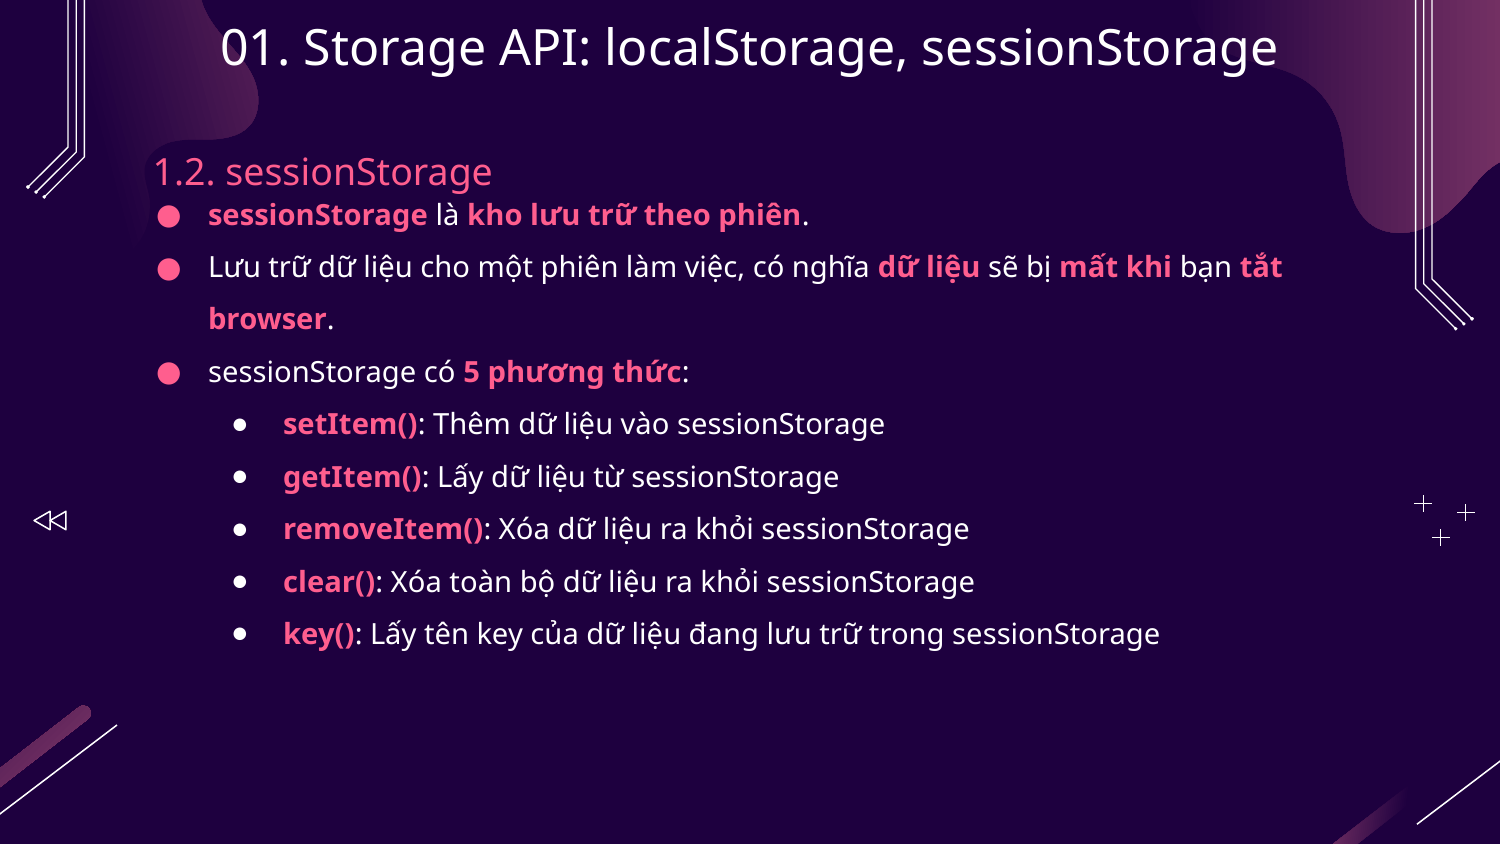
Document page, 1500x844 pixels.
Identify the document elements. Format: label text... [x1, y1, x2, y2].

subtitle sessionStorage là kho lưu trữ theo phiên. Lưu trữ dữ liệu cho một phiên làm việc, có nghĩa dữ liệu sẽ bị mất khi bạn tắt browser. sessionStorage có 5 phương thức: setItem(): Thêm dữ liệu vào sessionStorage getItem(): Lấy dữ liệu từ sessionStorage removeItem(): Xóa dữ liệu ra khỏi sessionStorage clear(): Xóa toàn bộ dữ liệu ra khỏi sessionStorage key(): Lấy tên key của dữ liệu đang lưu trữ trong sessionStorage [118, 163, 1337, 824]
title 01. Storage API: localStorage, sessionStorage [118, 0, 1382, 94]
subtitle 1.2. sessionStorage [137, 140, 1191, 208]
